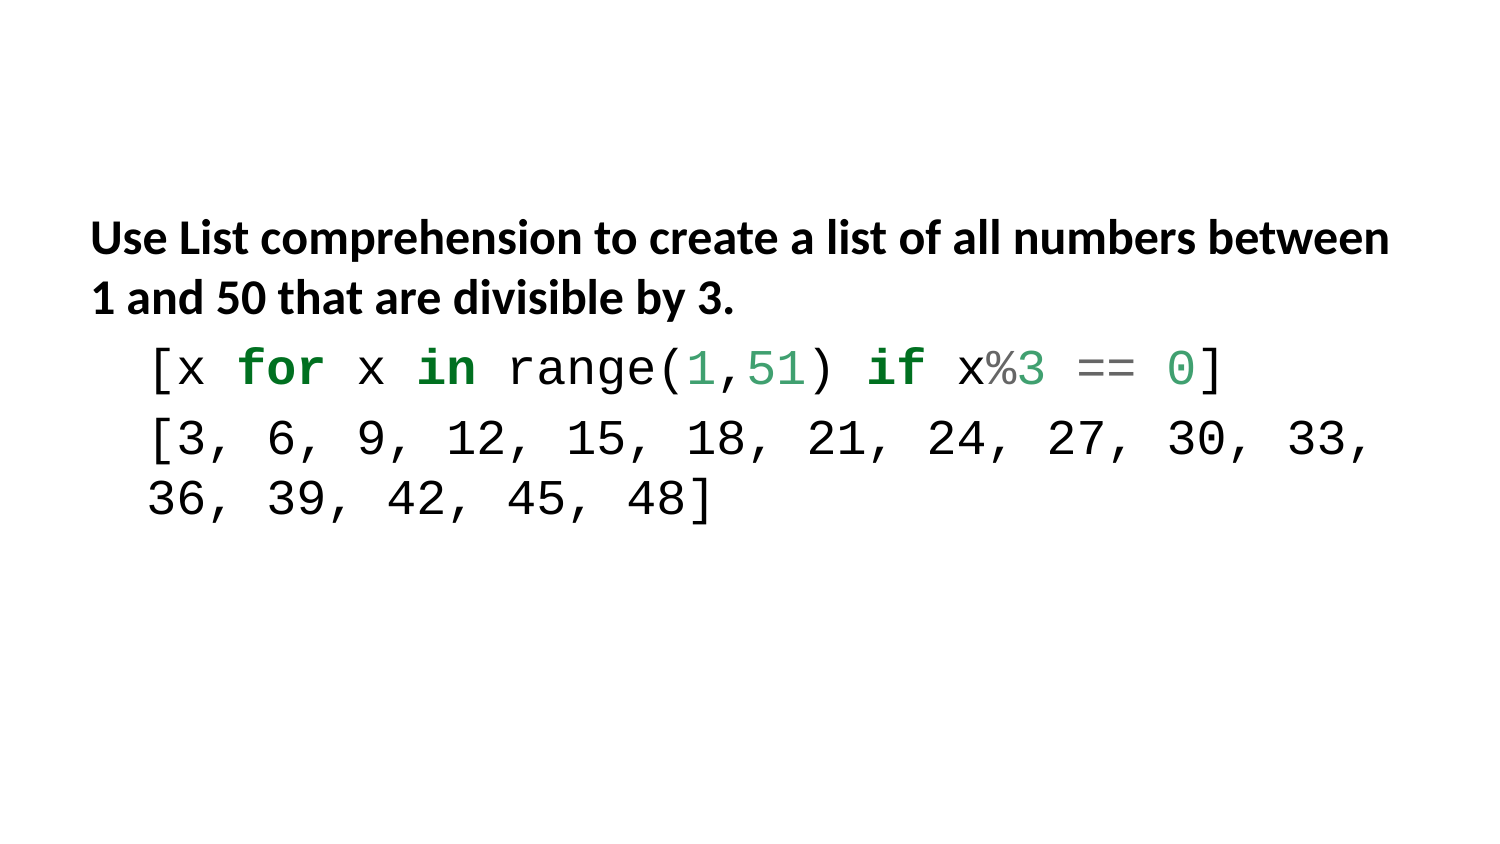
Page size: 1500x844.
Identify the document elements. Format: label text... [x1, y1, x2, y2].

list Use List comprehension to create a list of all numbers between 1 and 50 that are divisible by 3. [x for x in range(1,51) if x%3 == 0] [3, 6, 9, 12, 15, 18, 21, 24, 27, 30, 33, 36, 39, 42, 45, 48] [75, 196, 1425, 754]
